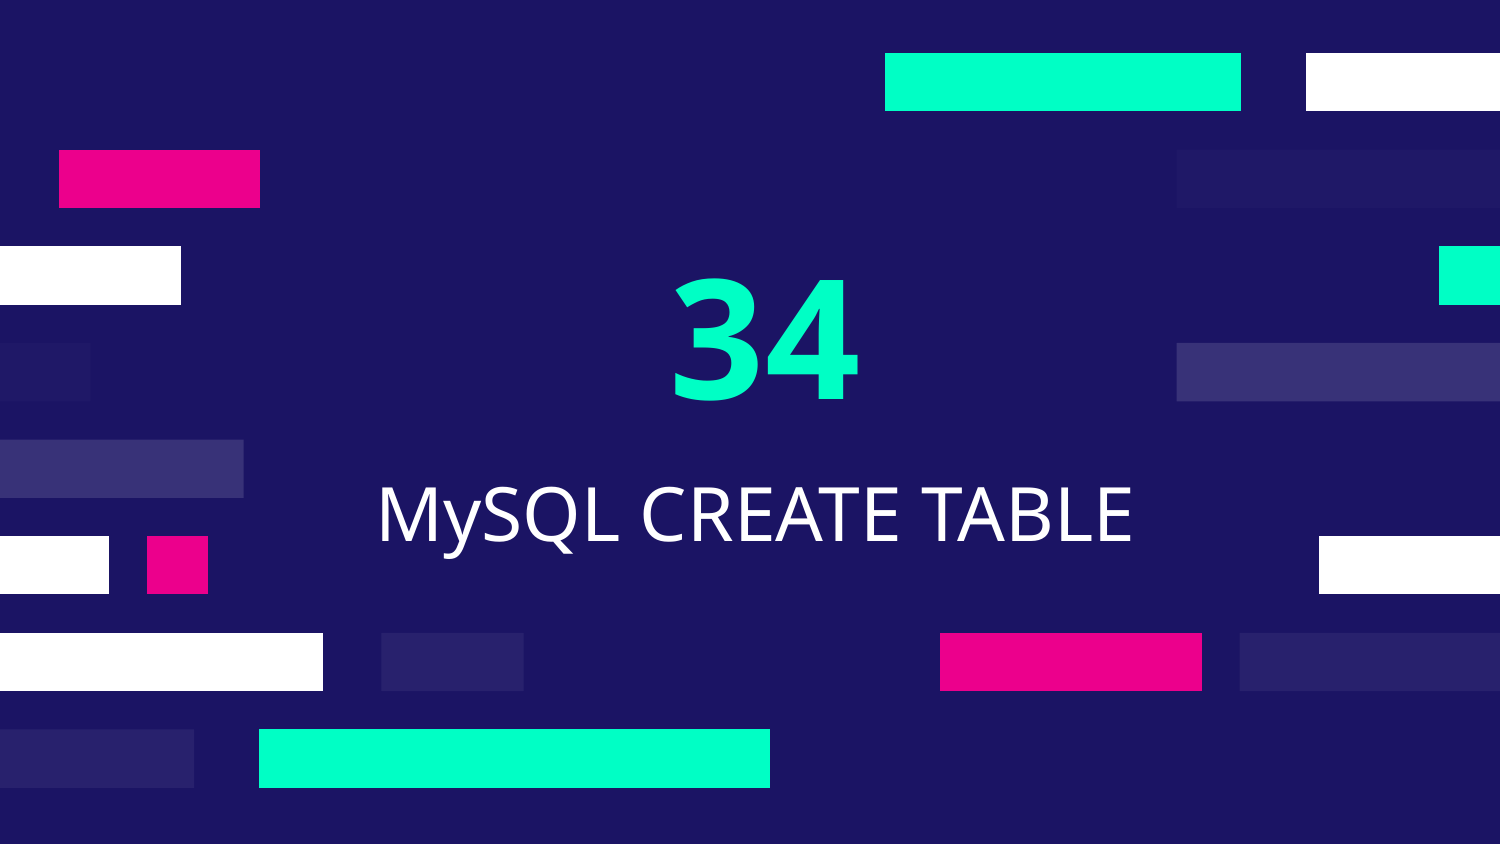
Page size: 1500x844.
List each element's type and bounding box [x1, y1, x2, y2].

title [74, 474, 1457, 549]
title [74, 352, 1457, 434]
